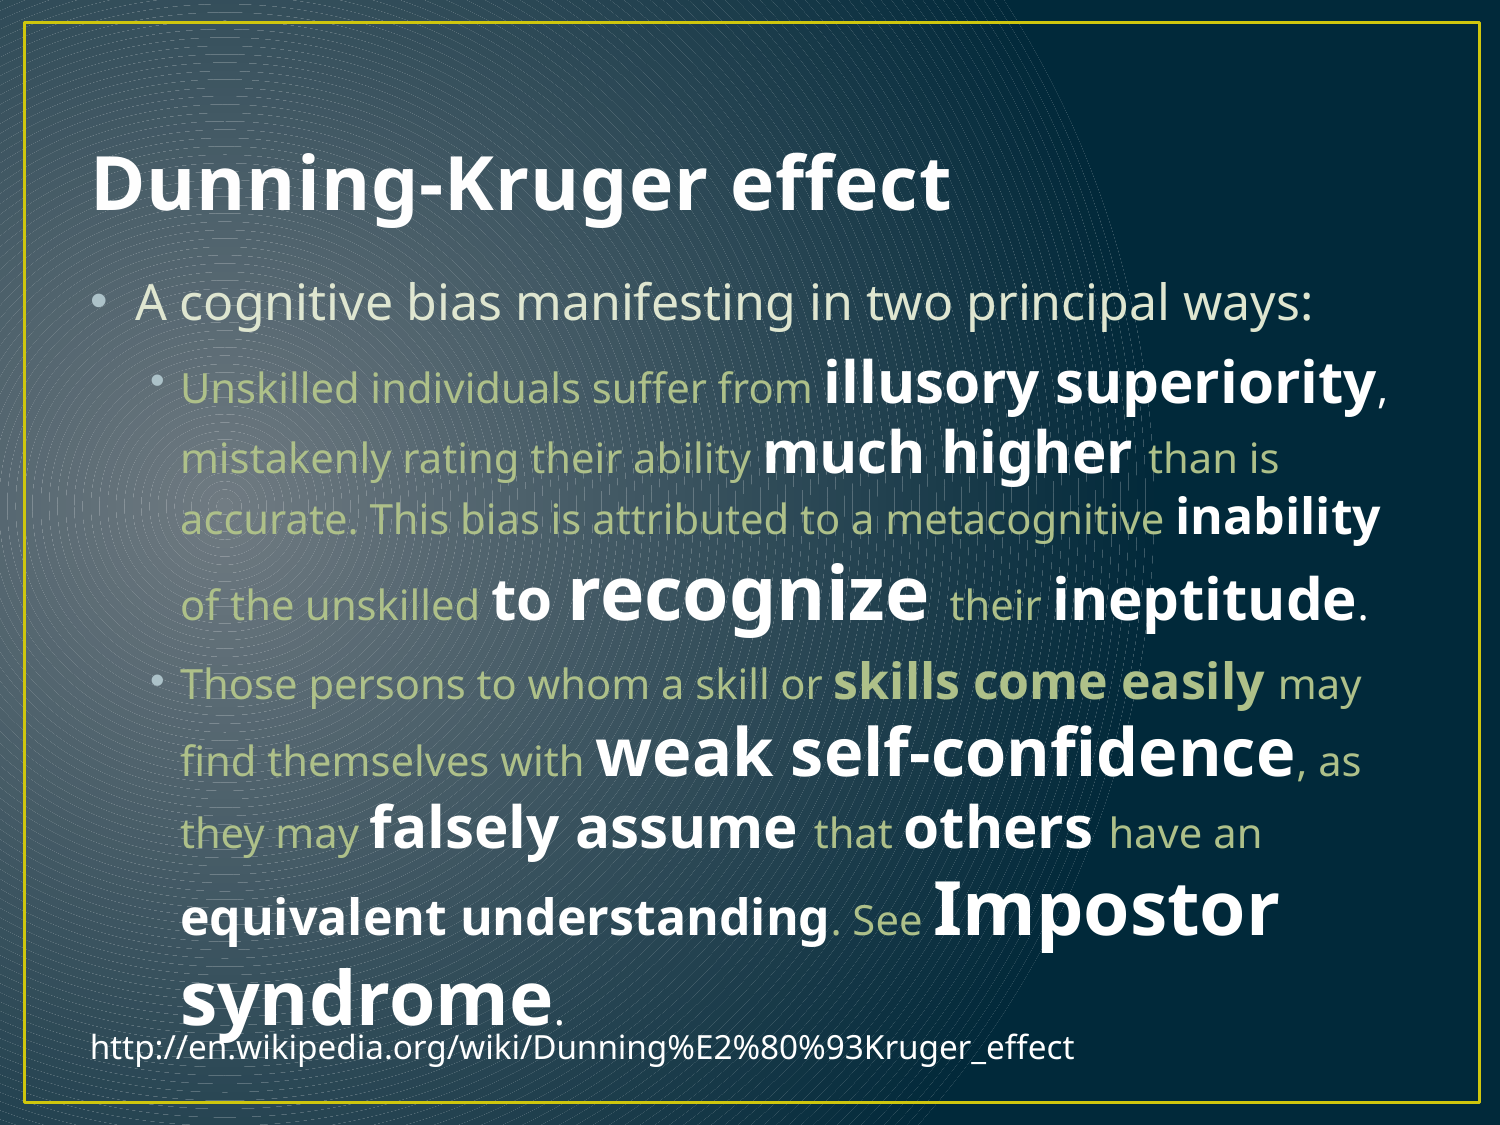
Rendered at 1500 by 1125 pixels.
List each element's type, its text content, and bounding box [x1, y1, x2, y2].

title Dunning-Kruger effect [75, 45, 1425, 233]
list A cognitive bias manifesting in two principal ways: Unskilled individuals suffer from illusory superiority, mistakenly rating their ability much higher than is accurate. This bias is attributed to a metacognitive inability of the unskilled to recognize their ineptitude. Those persons to whom a skill or skills come easily may find themselves with weak self-confidence, as they may falsely assume that others have an equivalent understanding. See Impostor syndrome. [75, 262, 1425, 1005]
text_box http://en.wikipedia.org/wiki/Dunning%E2%80%93Kruger_effect [74, 1019, 1438, 1075]
